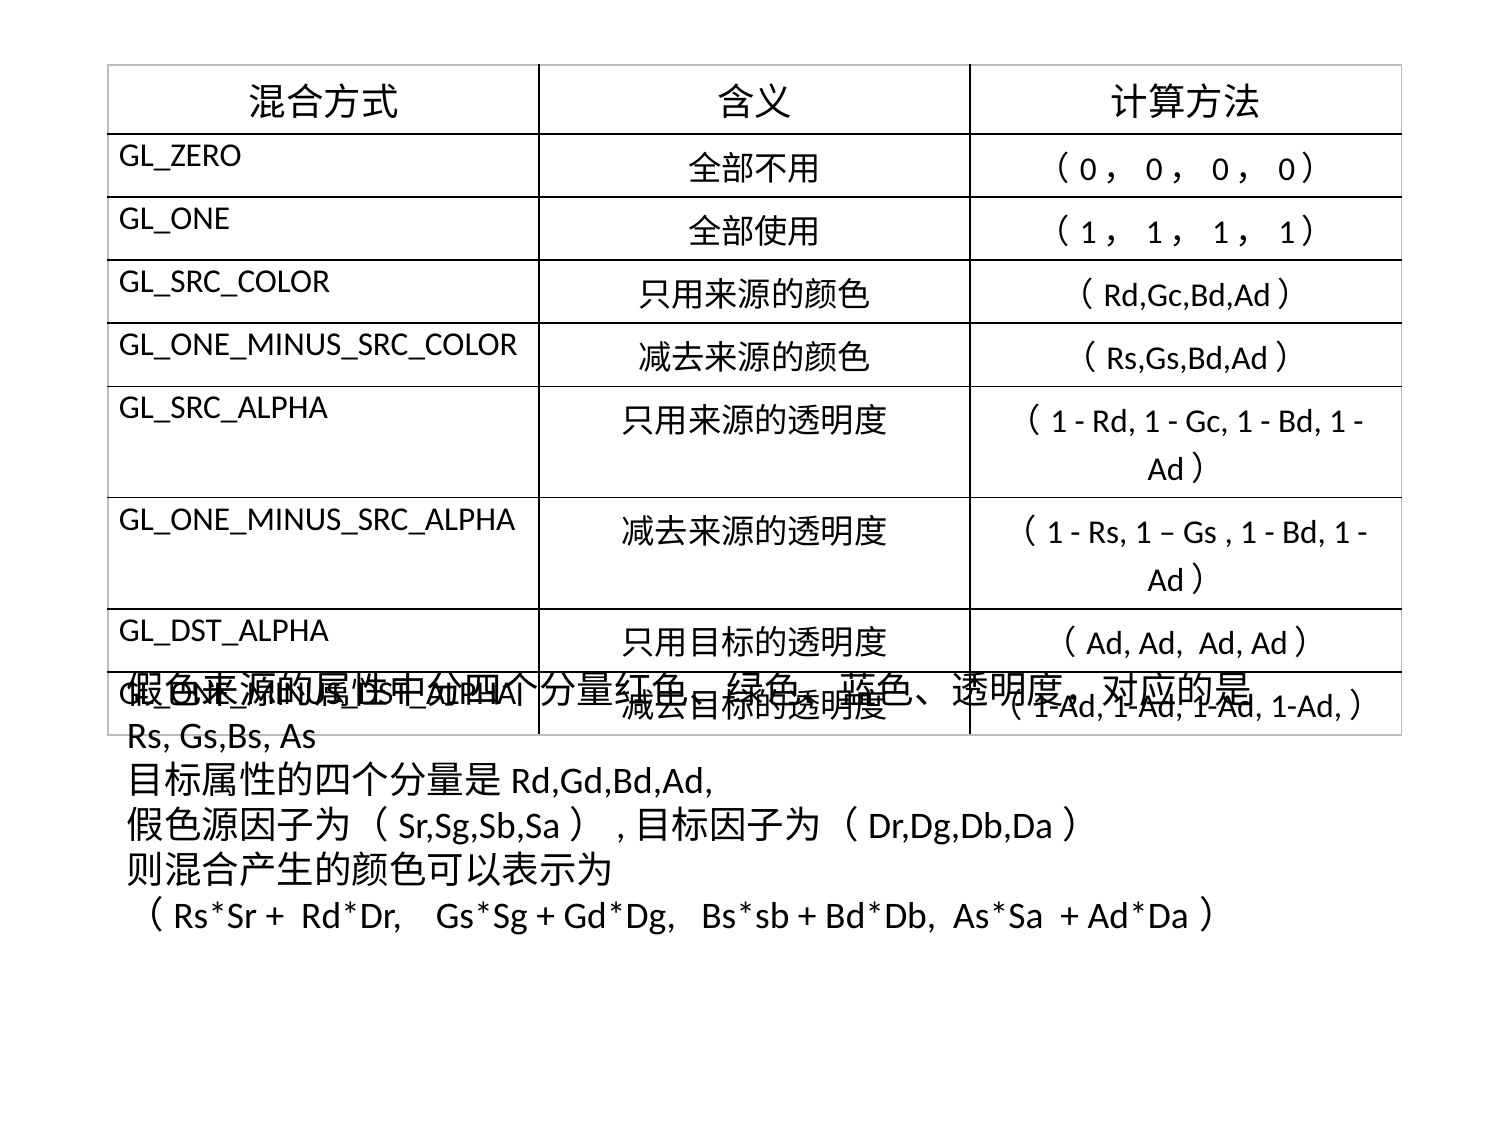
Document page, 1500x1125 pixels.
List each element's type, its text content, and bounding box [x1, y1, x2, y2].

table_cell GL_SRC_ALPHA [109, 387, 538, 497]
table_cell GL_ZERO [109, 135, 538, 196]
table_header 计算方法 [971, 66, 1401, 133]
table_cell GL_DST_ALPHA [109, 610, 538, 671]
table_cell GL_SRC_COLOR [109, 261, 538, 322]
table_cell GL_ONE_MINUS_SRC_COLOR [109, 324, 538, 386]
table_cell 减去来源的透明度 [540, 498, 969, 608]
table_cell 只用来源的透明度 [540, 387, 969, 497]
table_cell 全部使用 [540, 198, 969, 259]
table_cell 只用来源的颜色 [540, 261, 969, 322]
table_cell （1，1，1，1） [971, 198, 1401, 259]
table_cell （Ad, Ad, Ad, Ad） [971, 610, 1401, 671]
table_cell （Rs,Gs,Bd,Ad） [971, 324, 1401, 386]
table_cell （0，0，0，0） [971, 135, 1401, 196]
text_box 假色来源的属性中分四个分量红色、绿色、蓝色、透明度，对应的是Rs, Gs,Bs, As 目标属性的四个分量是Rd,Gd,Bd,Ad, 假色源因子为（Sr,Sg,Sb,Sa）,目标因子为（Dr,Dg,Db,Da） 则混合产生的颜色可以表示为 （Rs*Sr + Rd*Dr, Gs*Sg + Gd*Dg, Bs*sb + Bd*Db, As*Sa + Ad*Da） [112, 659, 1290, 944]
table_cell （1 - Rd, 1 - Gc, 1 - Bd, 1 - Ad） [971, 387, 1401, 497]
table_header 混合方式 [109, 66, 538, 133]
table_cell GL_ONE [109, 198, 538, 259]
table_cell 减去来源的颜色 [540, 324, 969, 386]
table_cell （Rd,Gc,Bd,Ad） [971, 261, 1401, 322]
table_cell 只用目标的透明度 [540, 610, 969, 659]
table_cell （1 - Rs, 1 – Gs , 1 - Bd, 1 - Ad） [971, 498, 1401, 608]
table_cell （1-Ad, 1-Ad, 1-Ad, 1-Ad,） [1290, 673, 1401, 734]
table_cell GL_ONE_MINUS_SRC_ALPHA [109, 498, 538, 608]
table_cell 全部不用 [540, 135, 969, 196]
table_header 含义 [540, 66, 969, 133]
